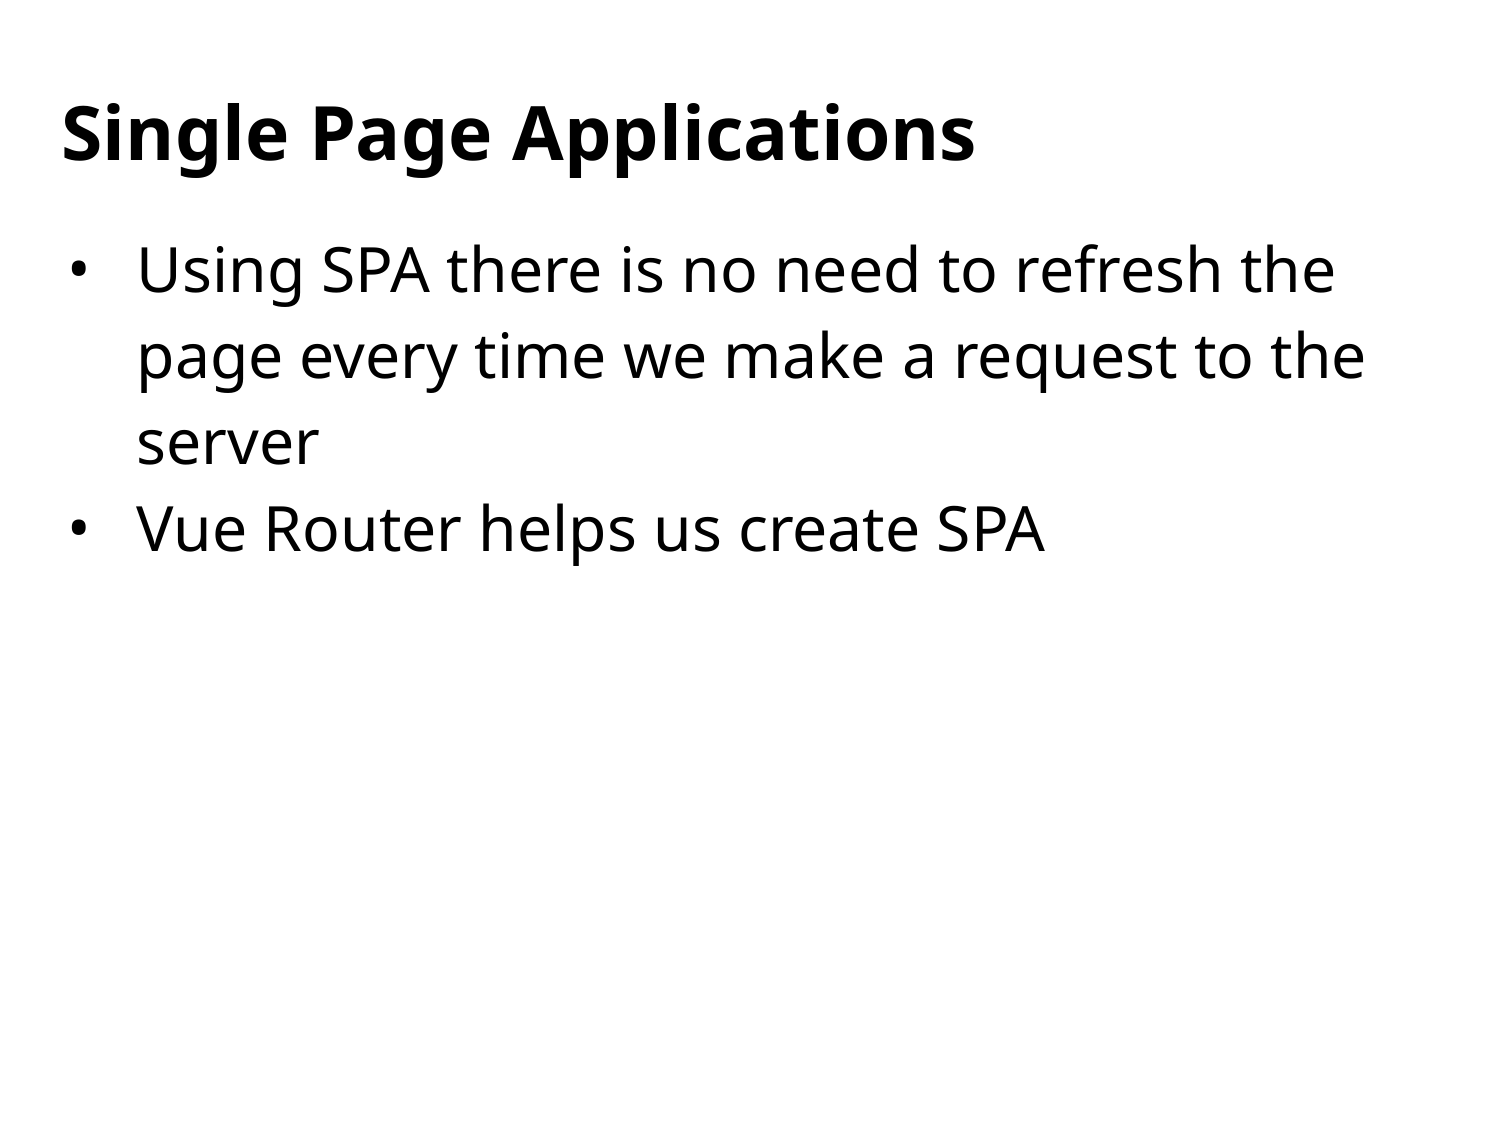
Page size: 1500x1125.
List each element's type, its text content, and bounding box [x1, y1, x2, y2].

title Single Page Applications [46, 72, 1498, 200]
list Using SPA there is no need to refresh the page every time we make a request to the server Vue Router helps us create SPA [46, 211, 1482, 912]
